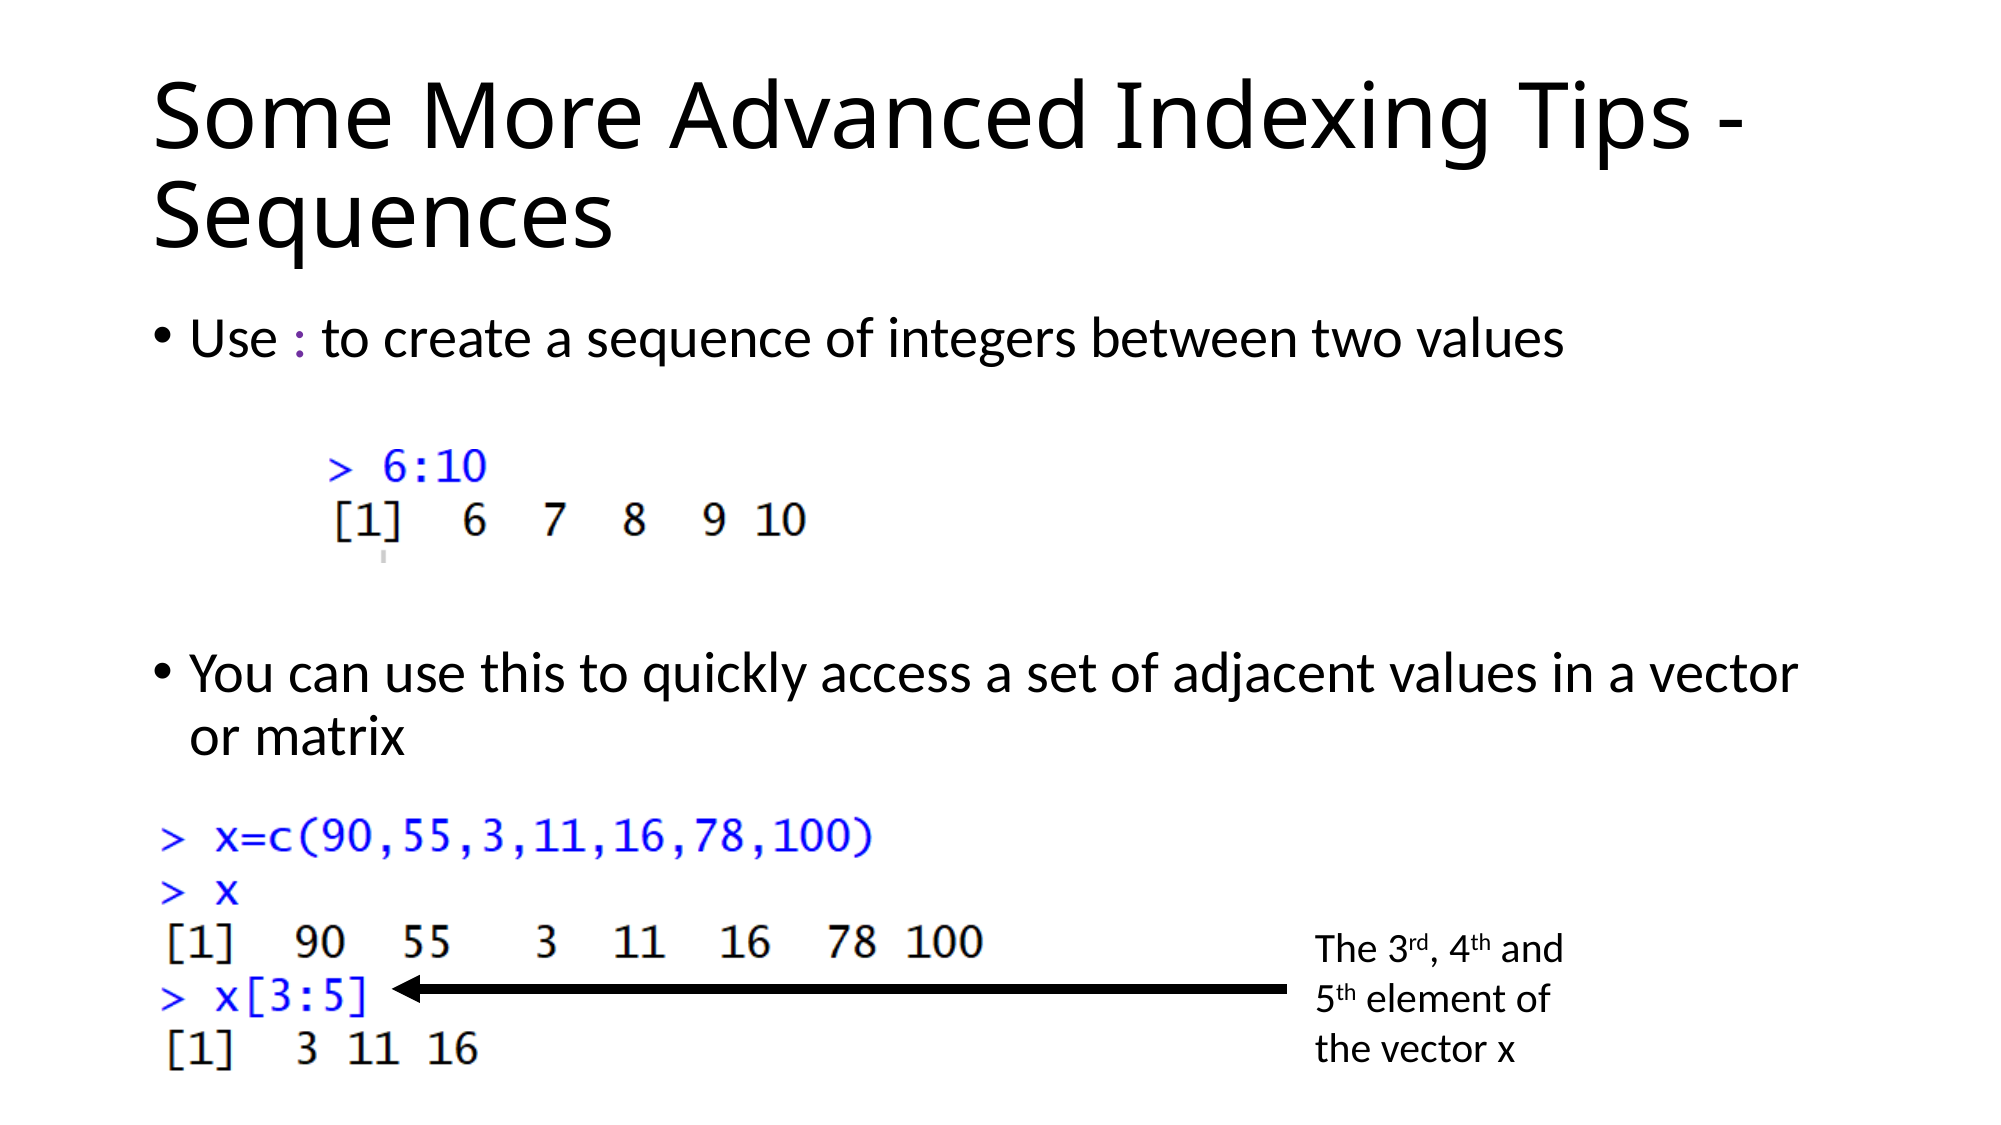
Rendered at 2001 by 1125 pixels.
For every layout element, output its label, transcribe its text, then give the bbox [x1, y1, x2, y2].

list Use : to create a sequence of integers between two values You can use this to quickly access a set of adjacent values in a vector or matrix [137, 299, 1863, 1014]
picture [159, 811, 1041, 1077]
picture [325, 449, 875, 563]
text_box The 3rd, 4th and 5th element of the vector x [1299, 913, 1609, 1079]
title Some More Advanced Indexing Tips - Sequences [137, 59, 1863, 278]
